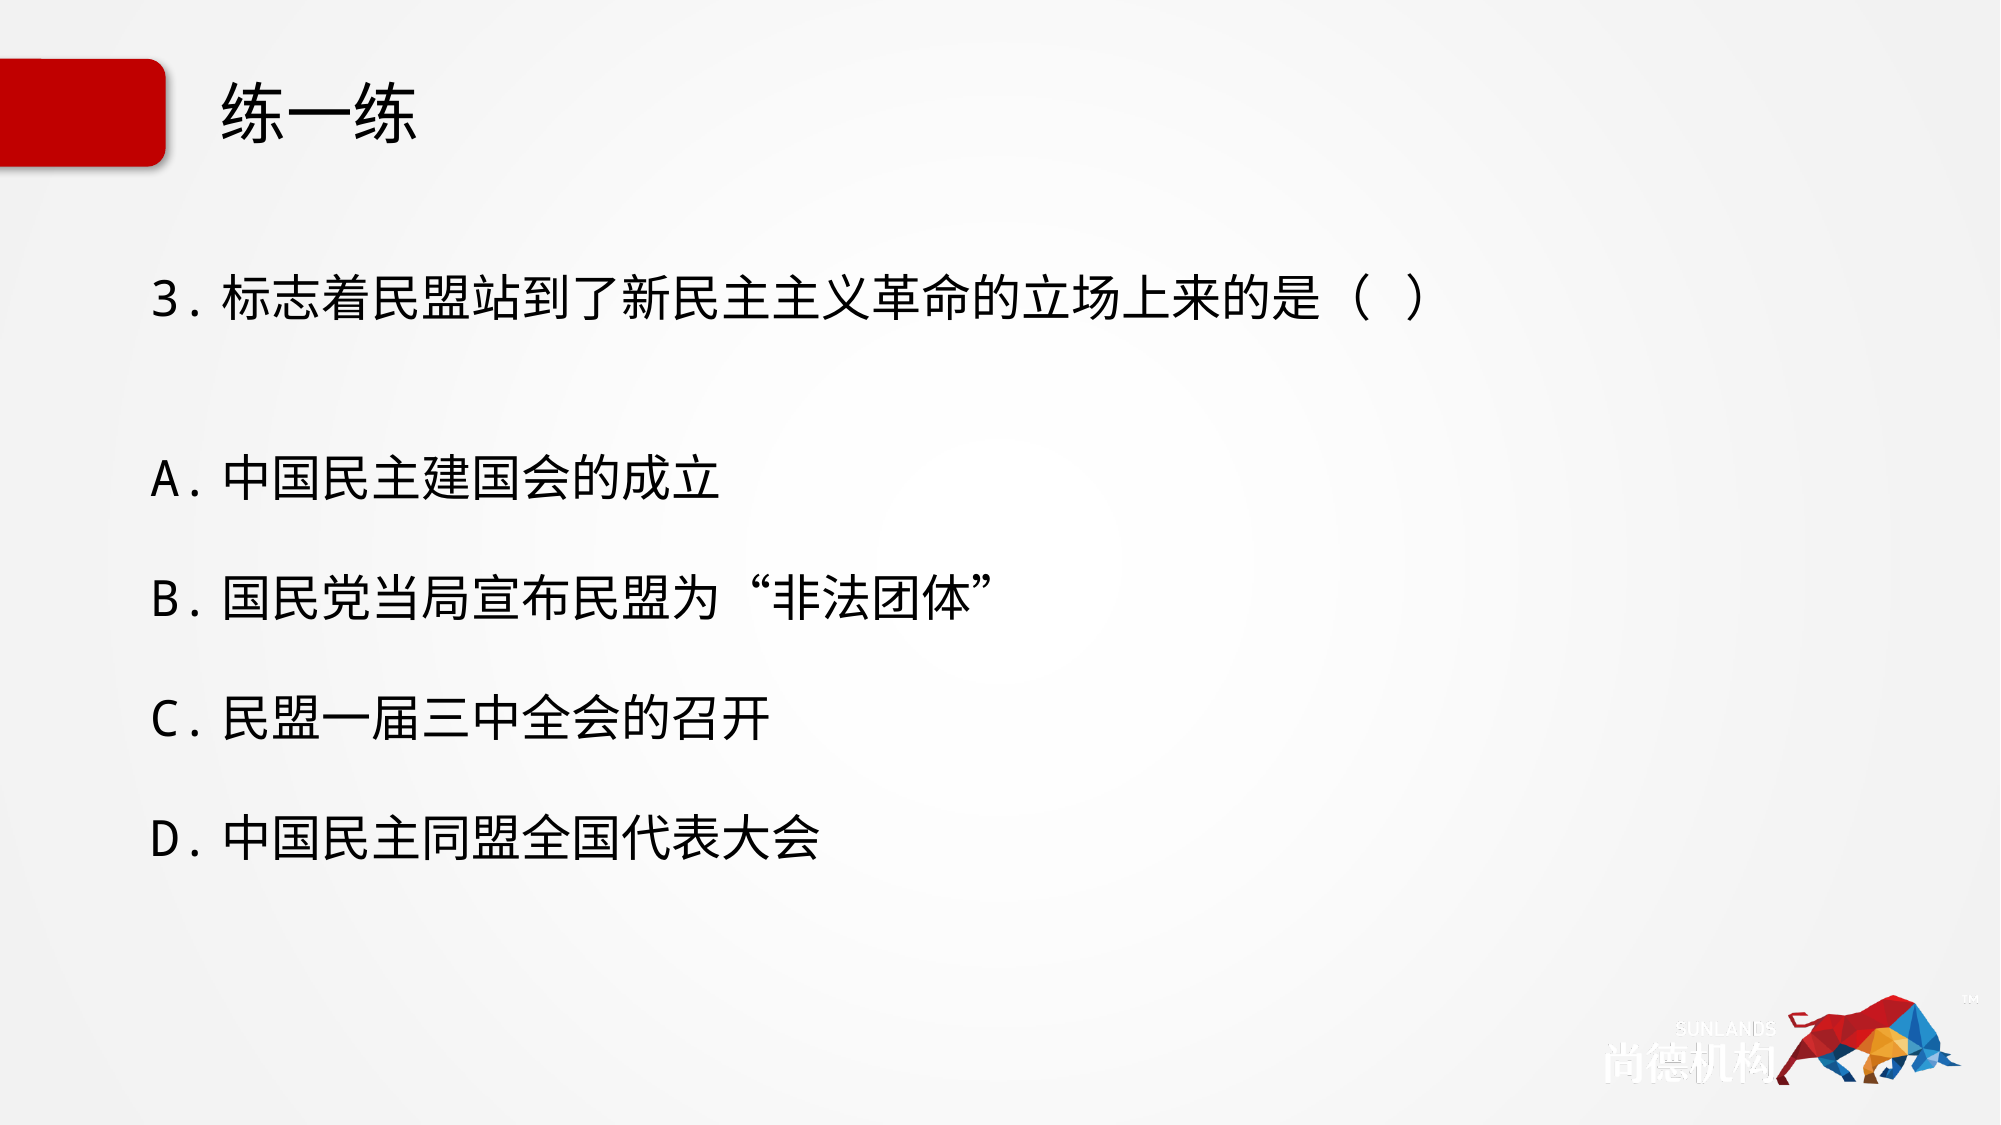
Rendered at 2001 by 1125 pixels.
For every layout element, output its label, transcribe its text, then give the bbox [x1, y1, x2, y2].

title 练一练 [204, 72, 1877, 162]
picture [0, 0, 2001, 1125]
text_box 3.标志着民盟站到了新民主主义革命的立场上来的是（ ） A.中国民主建国会的成立 B.国民党当局宣布民盟为“非法团体” C.民盟一届三中全会的召开 D.中国民主同盟全国代表大会 [134, 259, 1828, 874]
